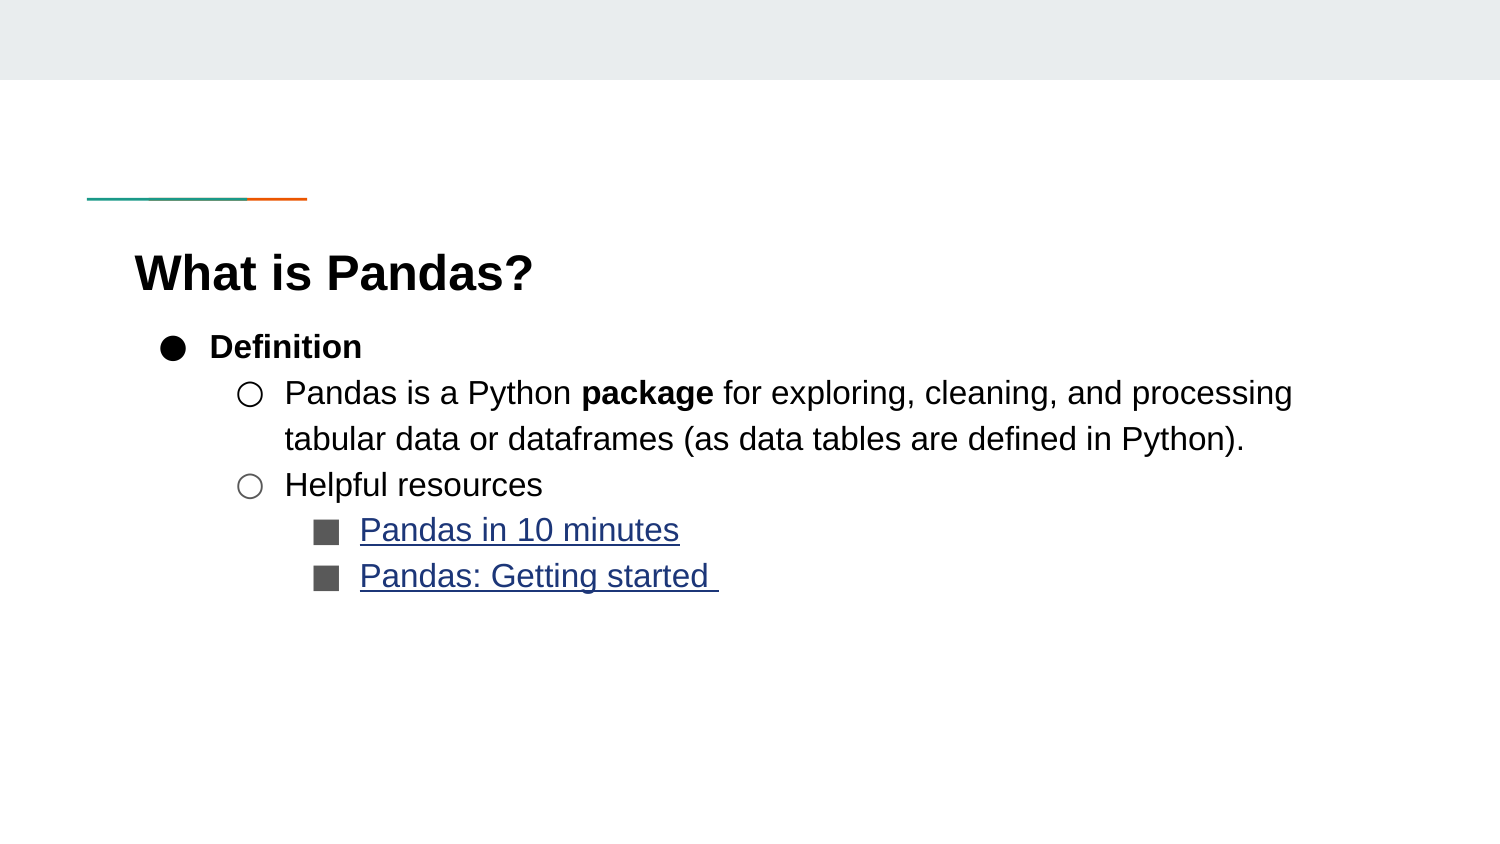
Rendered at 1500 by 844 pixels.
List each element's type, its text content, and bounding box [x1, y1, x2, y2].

title What is Pandas? [119, 216, 1490, 305]
list Definition Pandas is a Python package for exploring, cleaning, and processing tabular data or dataframes (as data tables are defined in Python). Helpful resources Pandas in 10 minutes Pandas: Getting started [119, 304, 1411, 719]
